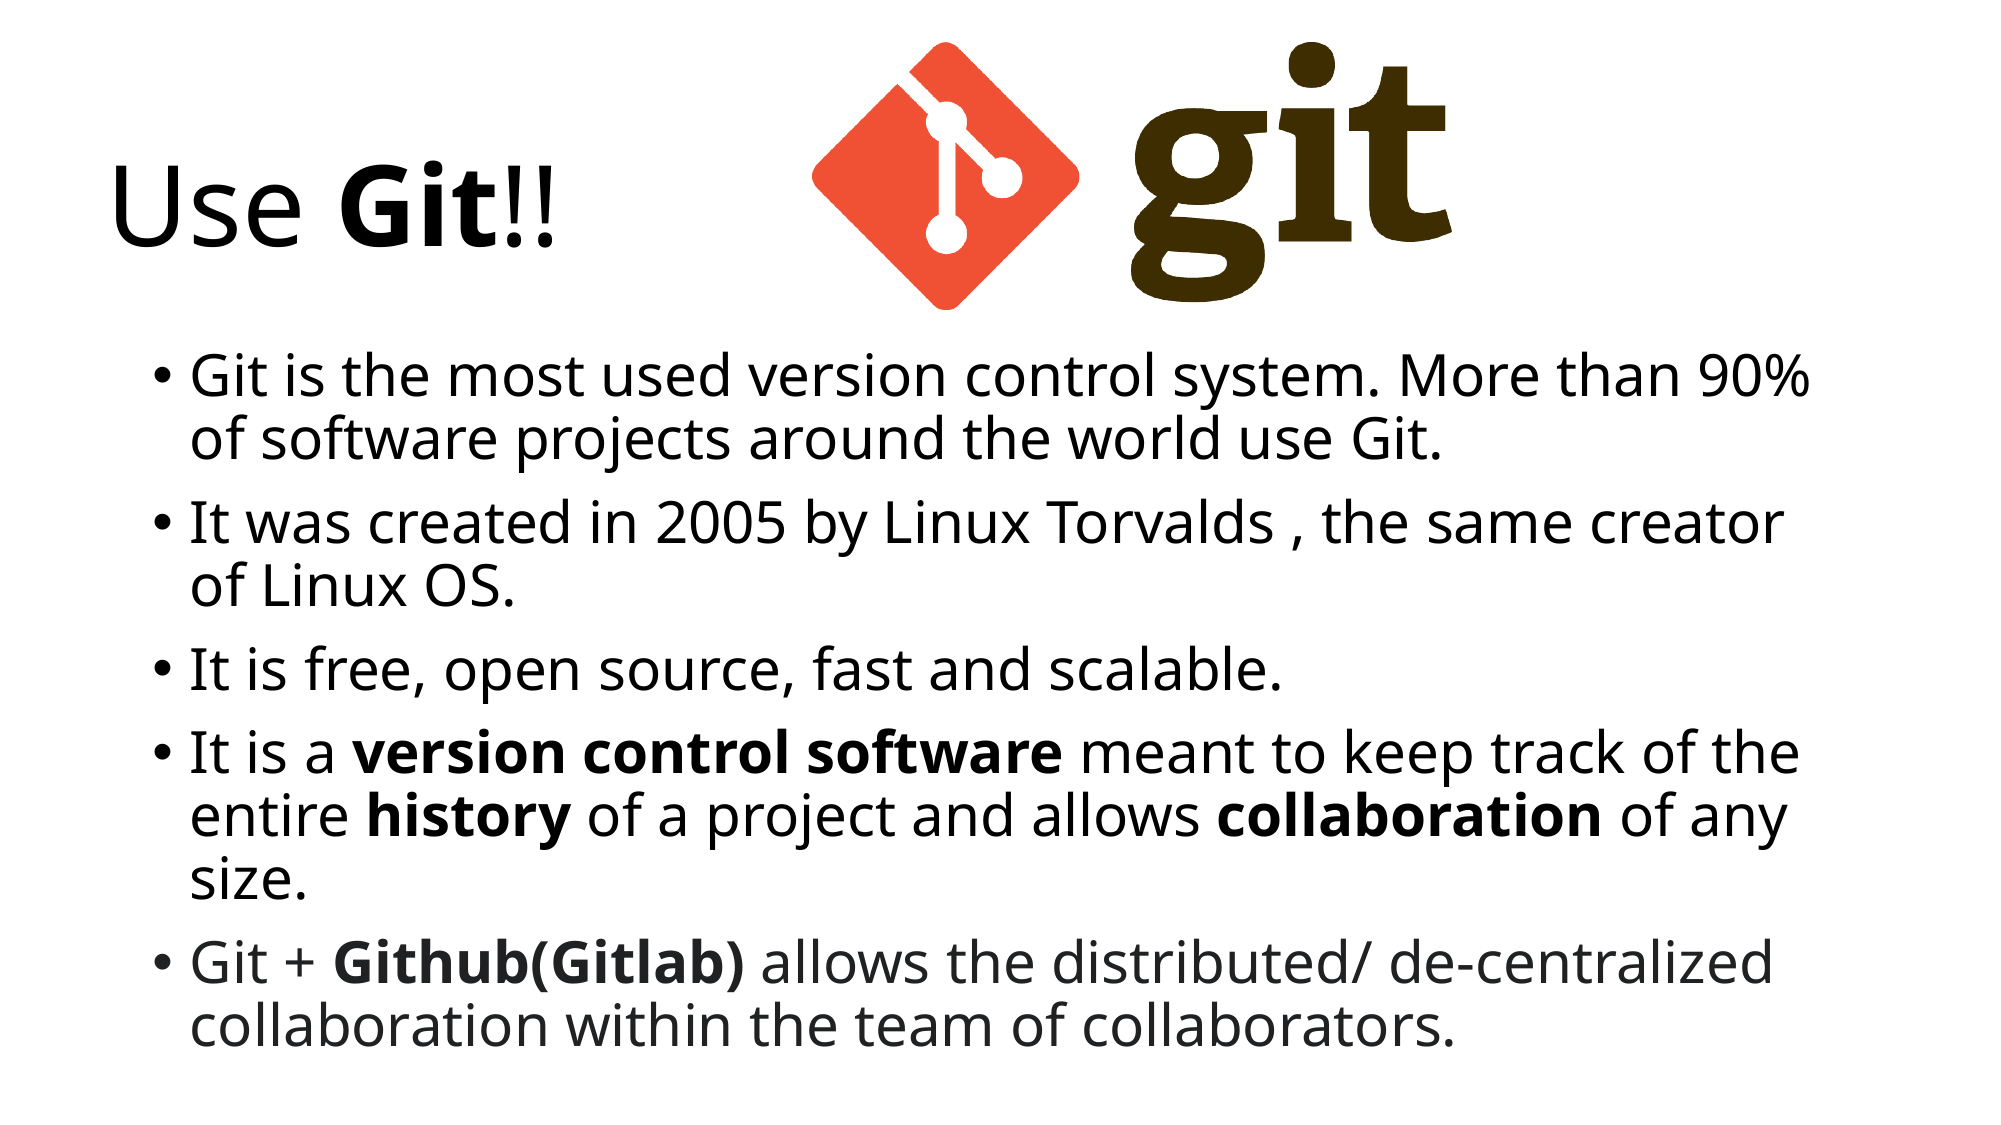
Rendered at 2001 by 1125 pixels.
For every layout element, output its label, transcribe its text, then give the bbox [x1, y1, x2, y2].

list Git is the most used version control system. More than 90% of software projects around the world use Git. It was created in 2005 by Linux Torvalds , the same creator of Linux OS. It is free, open source, fast and scalable. It is a version control software meant to keep track of the entire history of a project and allows collaboration of any size. Git + Github(Gitlab) allows the distributed/ de-centralized collaboration within the team of collaborators. [137, 338, 1863, 1053]
picture [812, 42, 1452, 310]
title Use Git!! [91, 0, 654, 282]
